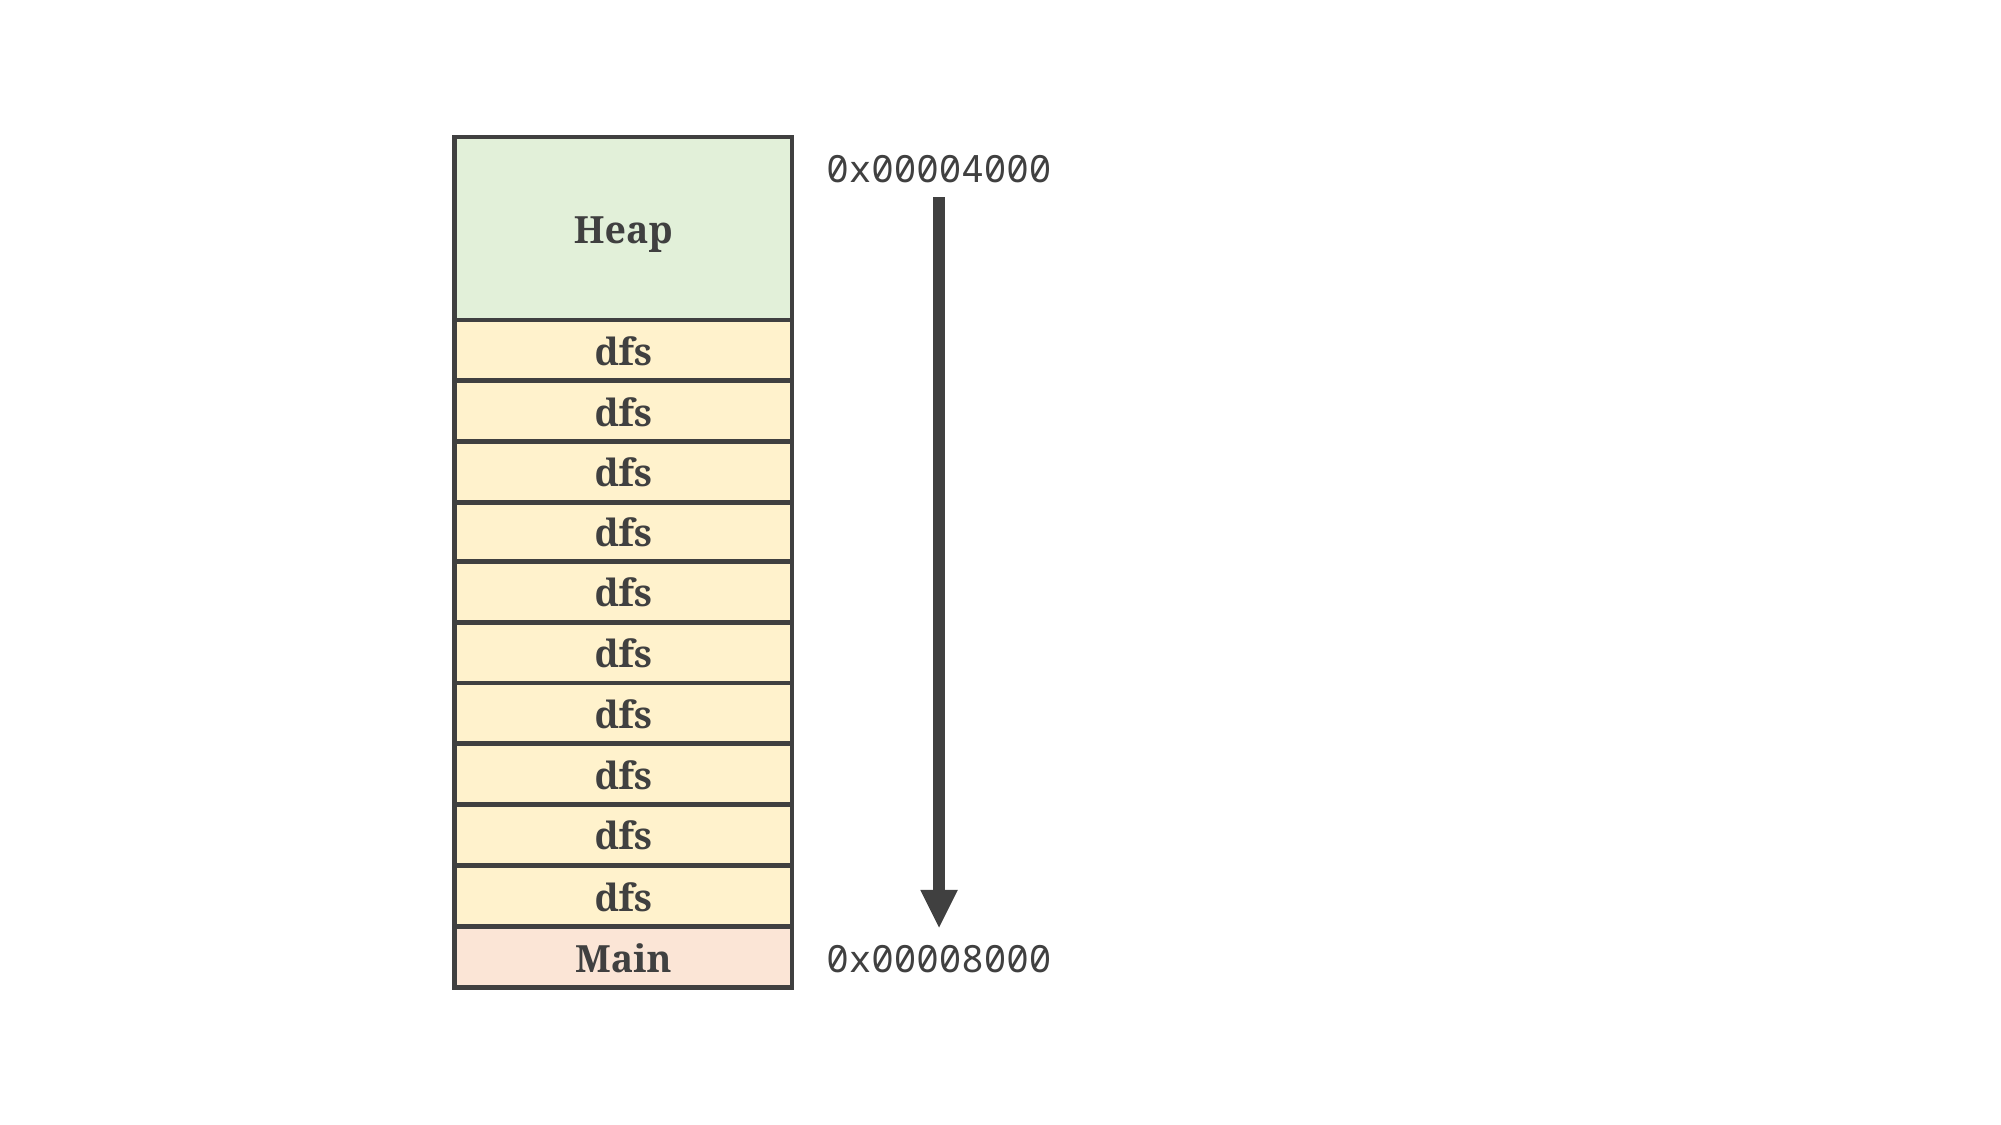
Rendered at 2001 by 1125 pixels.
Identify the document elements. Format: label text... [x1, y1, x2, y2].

text_box dfs [454, 442, 793, 503]
text_box dfs [454, 382, 793, 442]
text_box dfs [454, 866, 793, 927]
text_box dfs [454, 745, 793, 806]
text_box dfs [454, 684, 793, 745]
text_box dfs [454, 623, 793, 684]
text_box dfs [454, 562, 793, 623]
text_box dfs [454, 319, 793, 382]
text_box 0x00008000 [811, 927, 1067, 988]
text_box dfs [454, 503, 793, 562]
text_box Heap [454, 136, 793, 319]
text_box Main [454, 927, 793, 988]
text_box dfs [454, 806, 793, 866]
text_box 0x00004000 [811, 137, 1067, 198]
